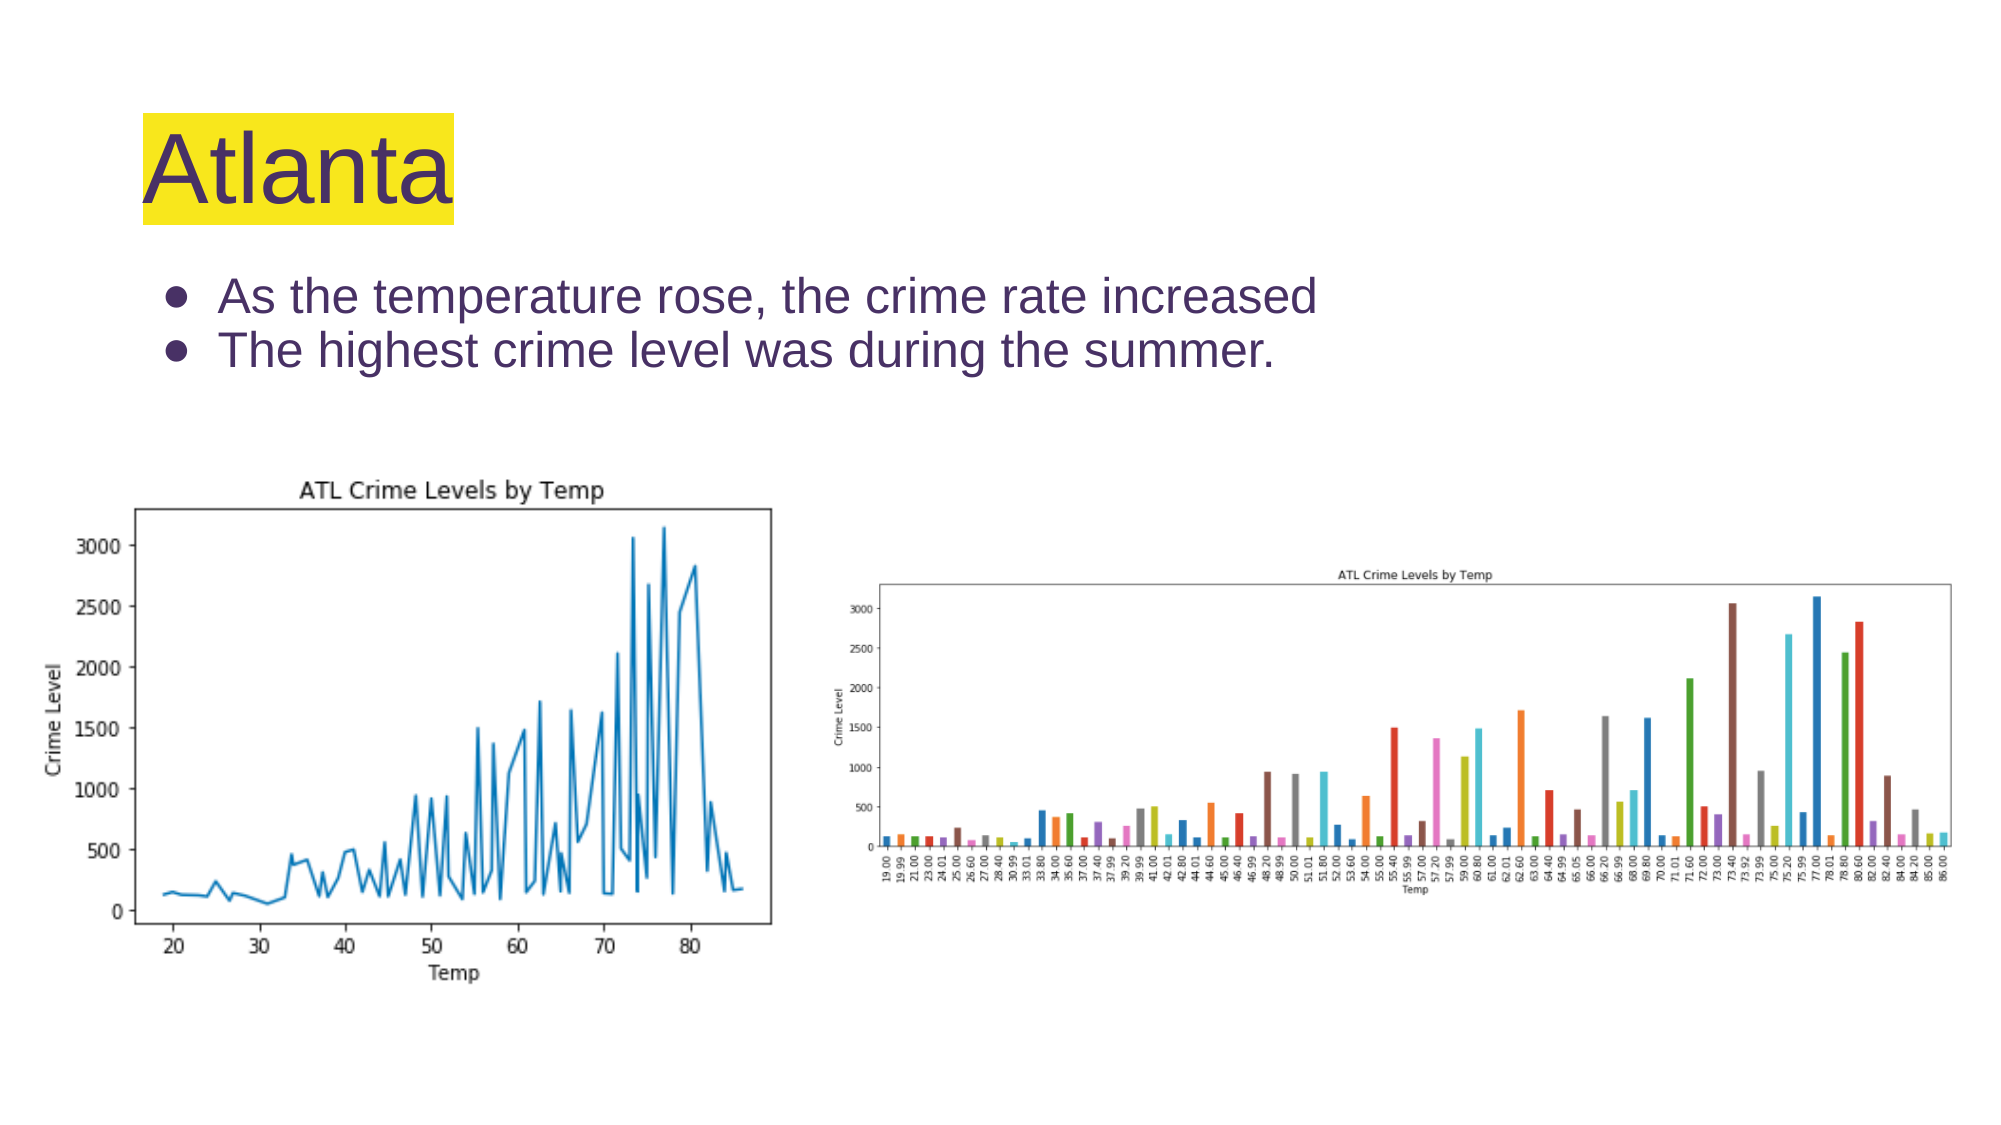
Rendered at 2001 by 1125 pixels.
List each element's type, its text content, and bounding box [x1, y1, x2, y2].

title Atlanta [127, 62, 1853, 262]
list As the temperature rose, the crime rate increased The highest crime level was during the summer. [127, 262, 1853, 453]
picture [0, 463, 1985, 1009]
